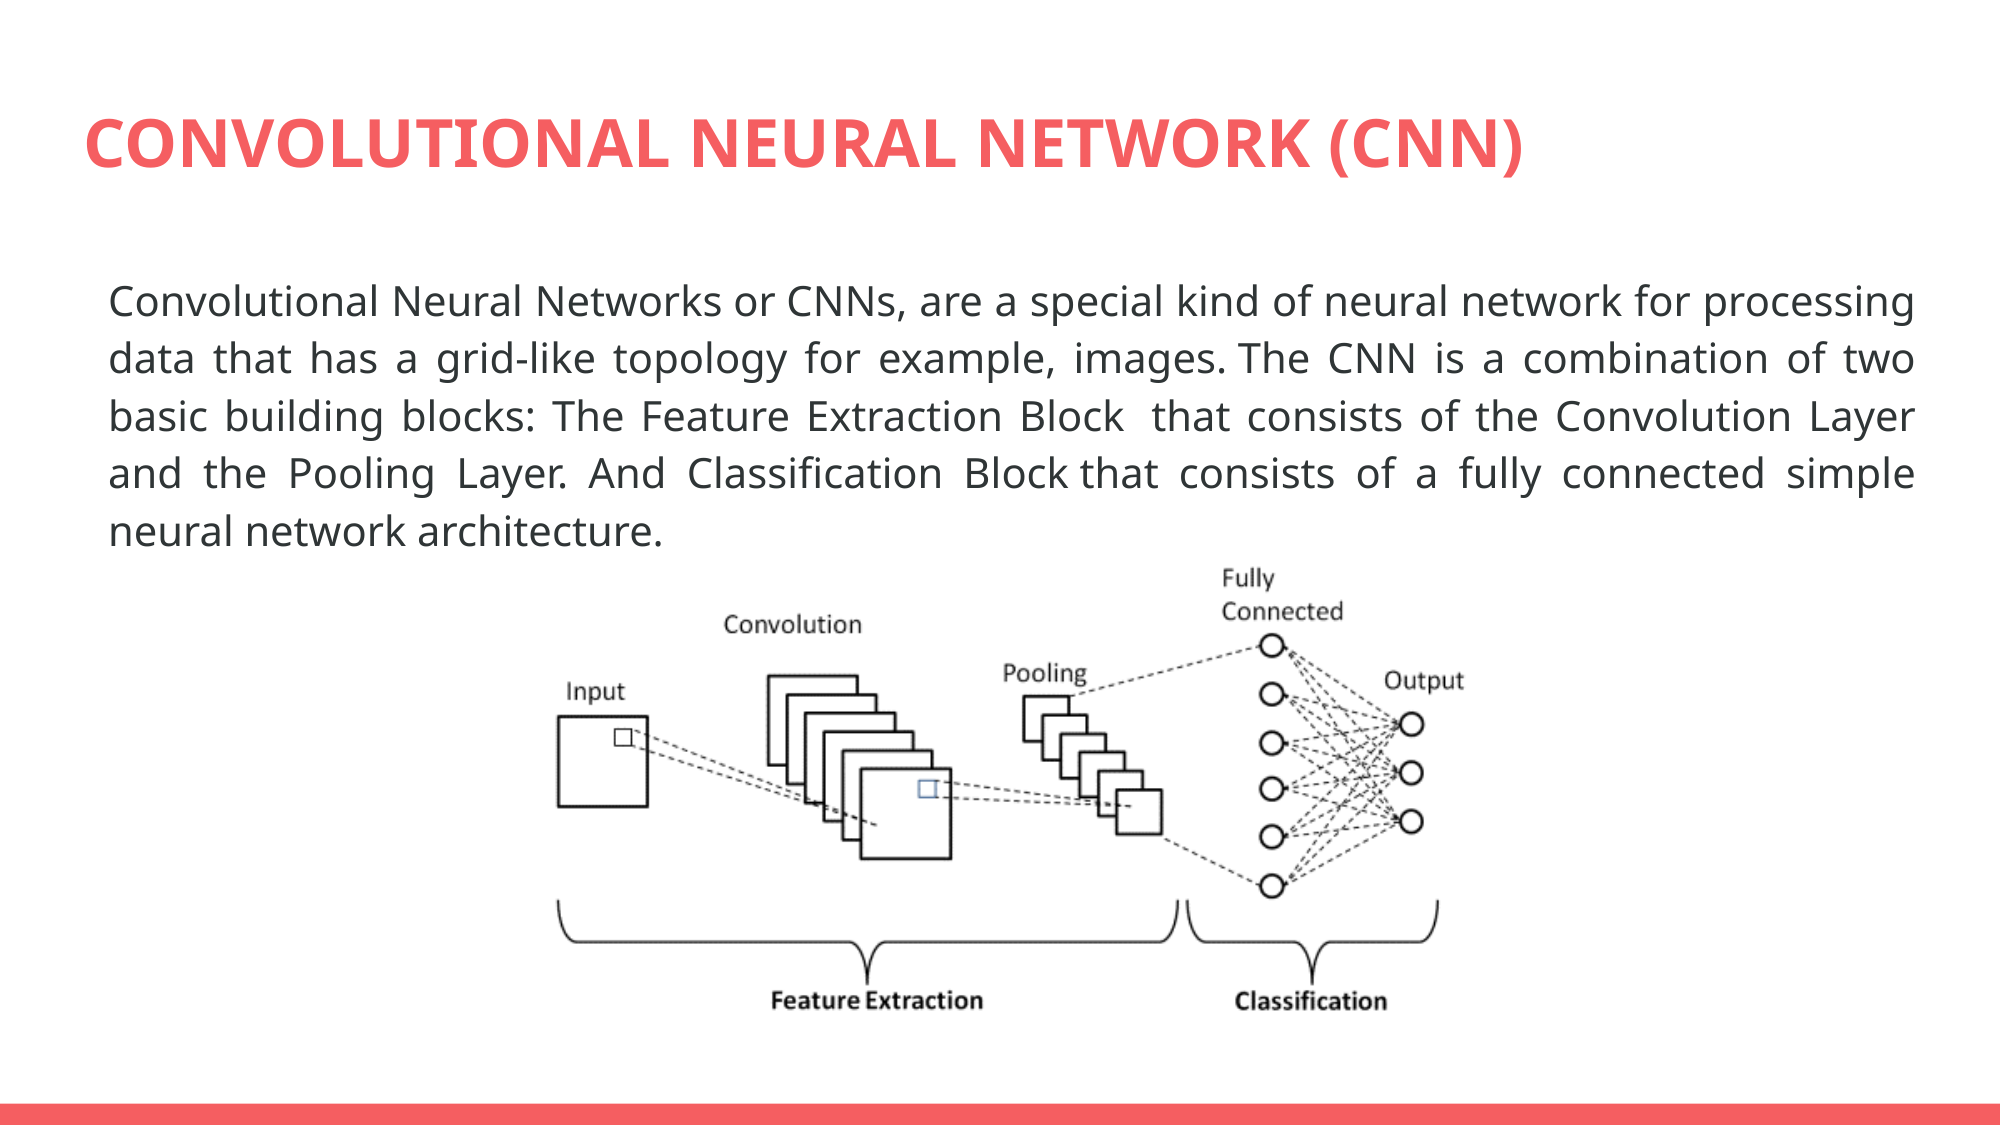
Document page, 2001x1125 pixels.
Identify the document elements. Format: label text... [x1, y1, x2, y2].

list Convolutional Neural Networks or CNNs, are a special kind of neural network for processing data that has a grid-like topology for example, images. The CNN is a combination of two basic building blocks: The Feature Extraction Block that consists of the Convolution Layer and the Pooling Layer. And Classification Block that consists of a fully connected simple neural network architecture. [68, 252, 1932, 1000]
title CONVOLUTIONAL NEURAL NETWORK (CNN) [68, 85, 1932, 223]
picture [515, 550, 1485, 1030]
